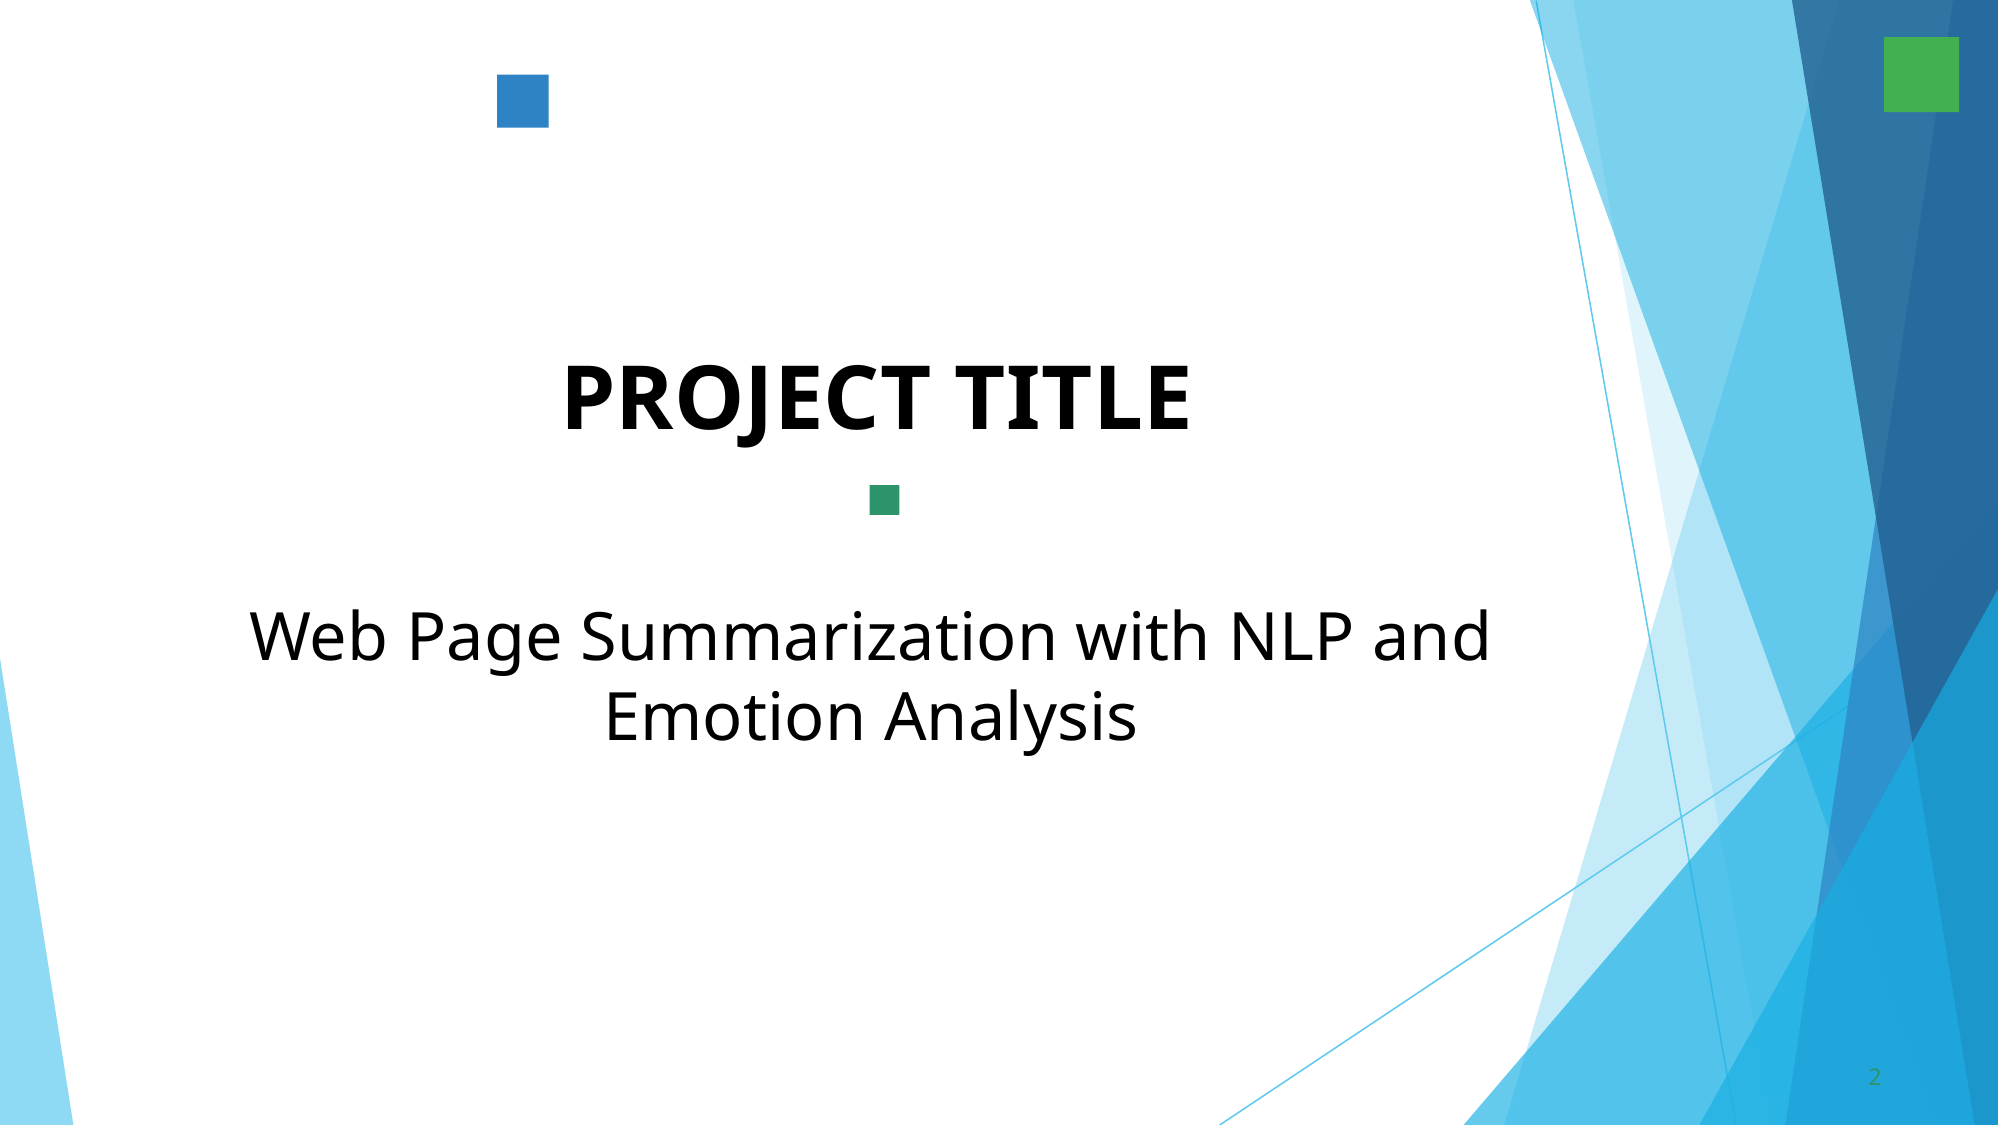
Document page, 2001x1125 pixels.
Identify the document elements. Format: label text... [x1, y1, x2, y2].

text_box [0, 658, 74, 1125]
text_box [497, 74, 549, 128]
title PROJECT TITLE [558, 338, 1200, 529]
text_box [1218, 0, 1999, 1125]
text_box Web Page Summarization with NLP and Emotion Analysis [148, 586, 1213, 761]
